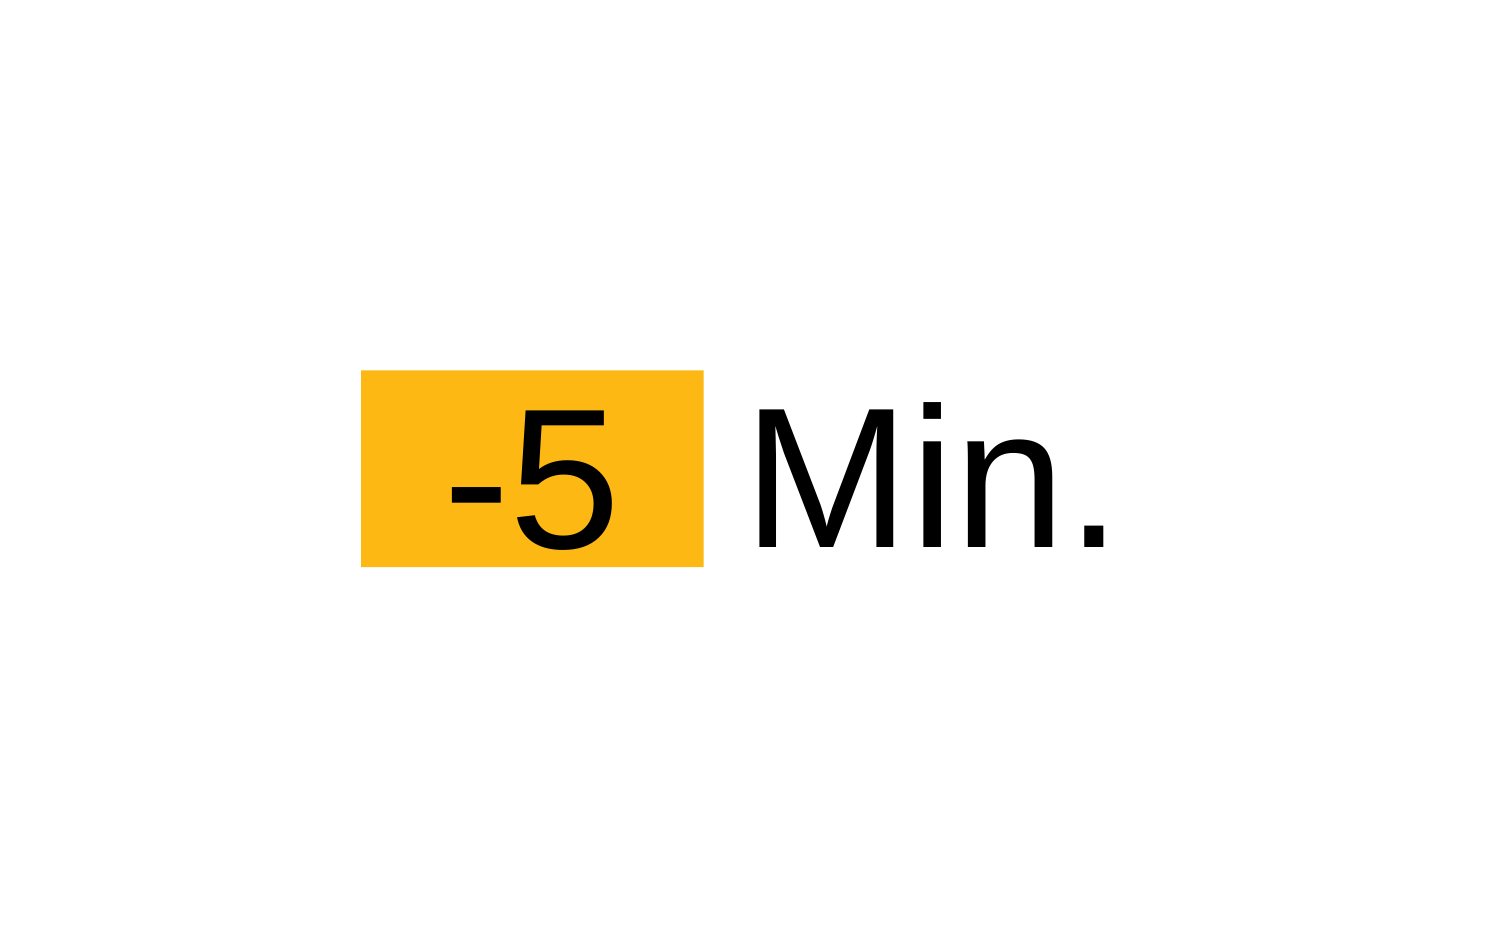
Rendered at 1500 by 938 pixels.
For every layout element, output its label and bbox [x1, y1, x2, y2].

text_box [360, 339, 1140, 598]
